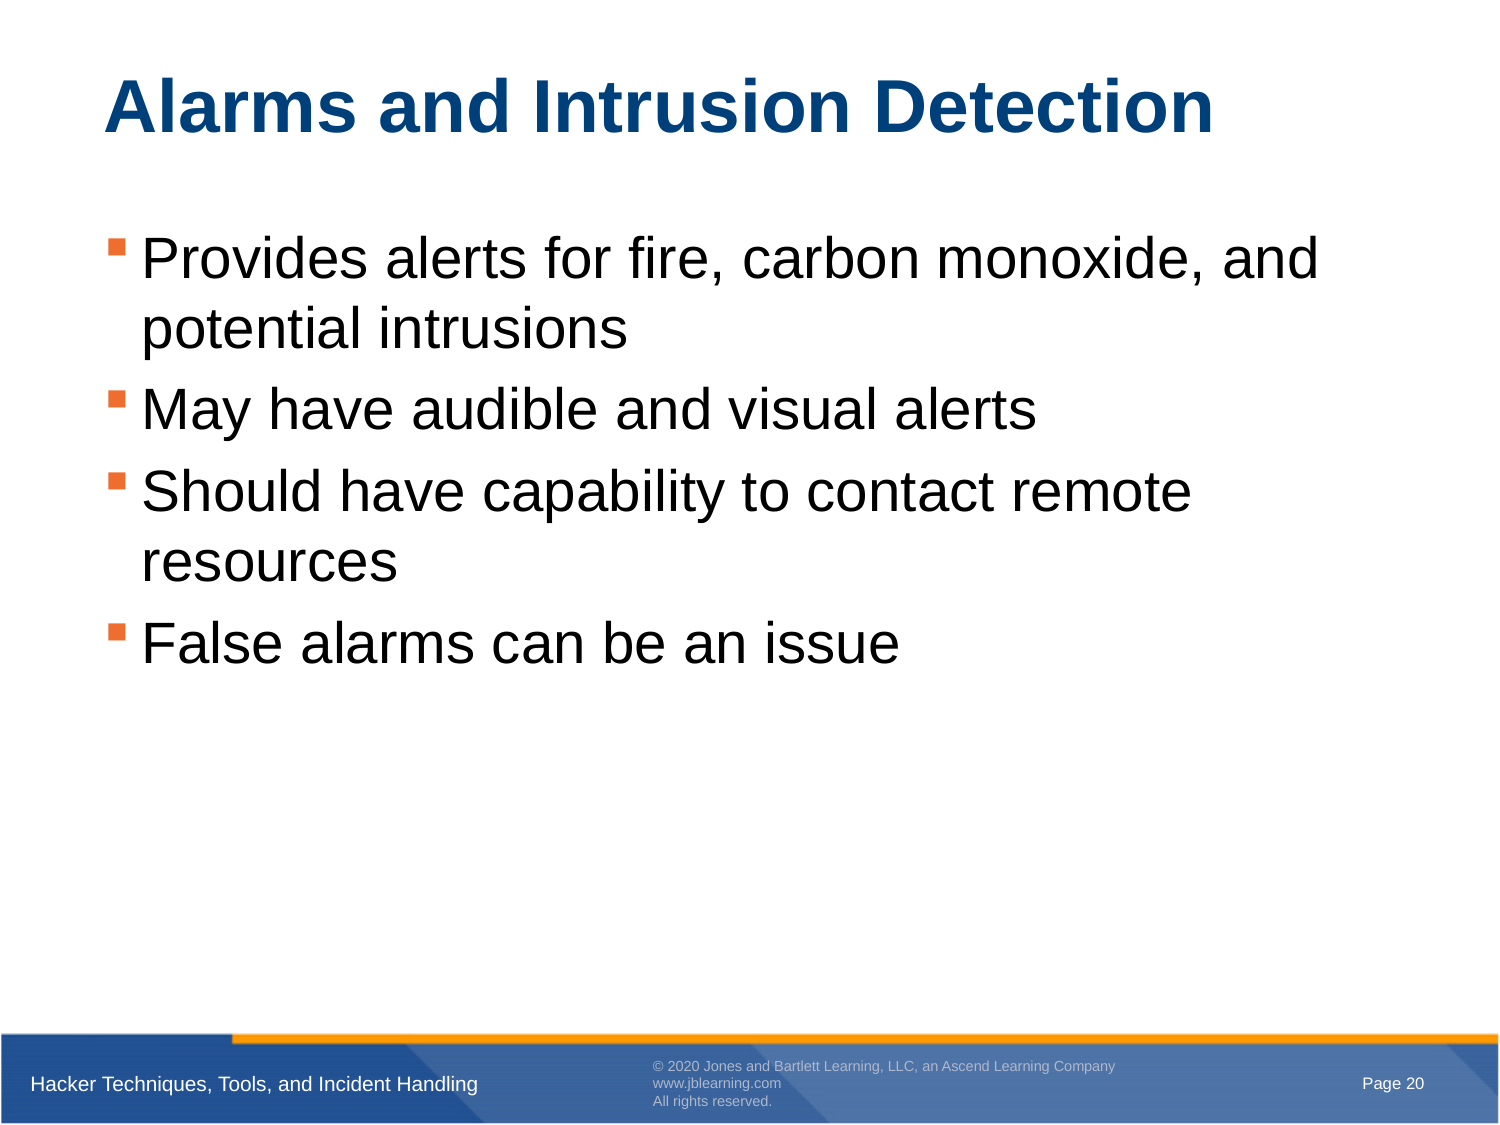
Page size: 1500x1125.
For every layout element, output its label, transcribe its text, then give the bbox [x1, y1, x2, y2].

picture [0, 1032, 1500, 1125]
title Alarms and Intrusion Detection [88, 49, 1451, 212]
list Provides alerts for fire, carbon monoxide, and potential intrusions May have audible and visual alerts Should have capability to contact remote resources False alarms can be an issue [88, 212, 1451, 976]
